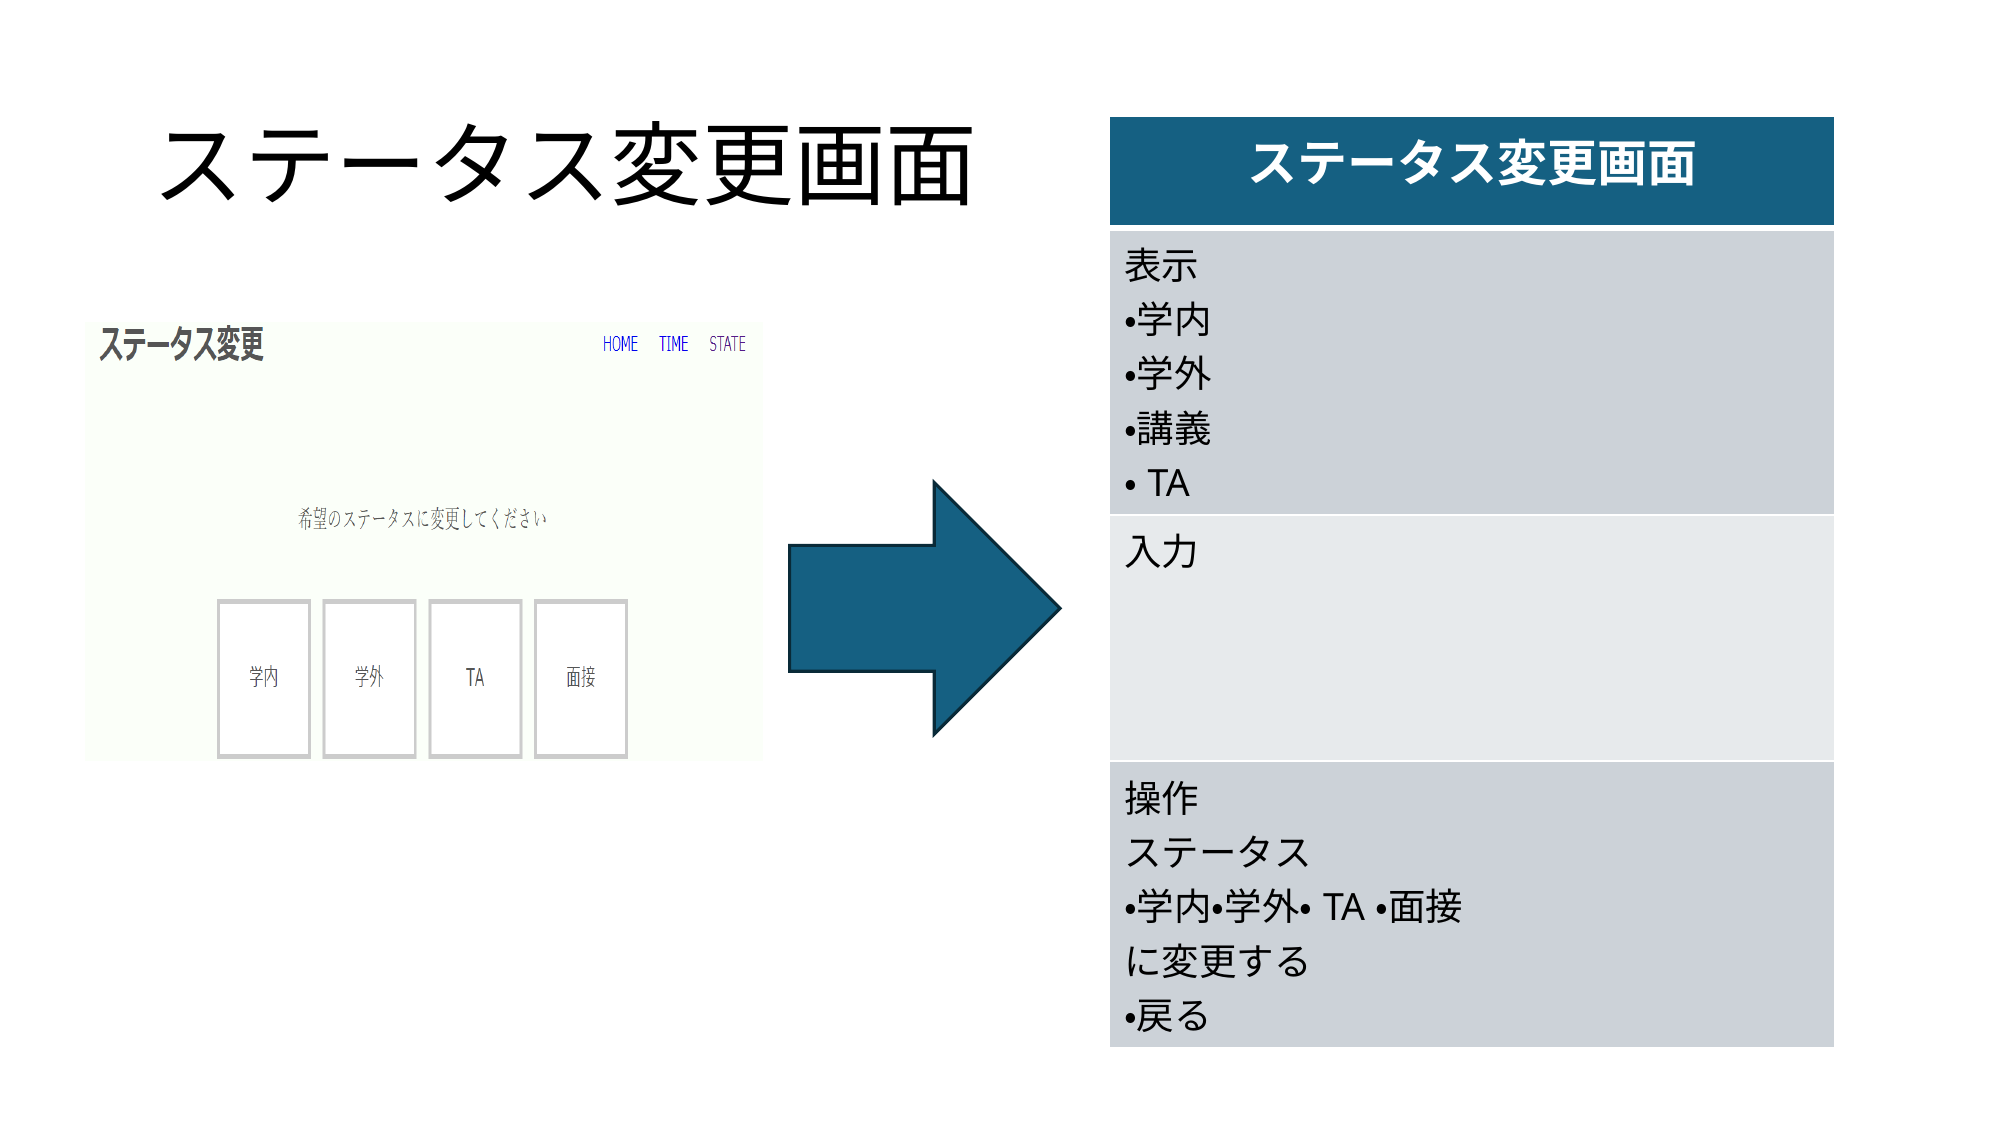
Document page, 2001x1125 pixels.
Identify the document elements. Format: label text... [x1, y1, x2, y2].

table_cell 操作 ステータス ・学内・学外・TA・面接 に変更する ・戻る [1110, 762, 1834, 1047]
table_cell 入力 [1110, 516, 1834, 760]
title ステータス変更画面 [137, 59, 1863, 278]
table_cell 表示 ・学内 ・学外 ・講義 ・TA [1110, 231, 1834, 514]
text_box [788, 478, 1063, 738]
picture [84, 321, 763, 761]
table_header ステータス変更画面 [1110, 117, 1834, 225]
